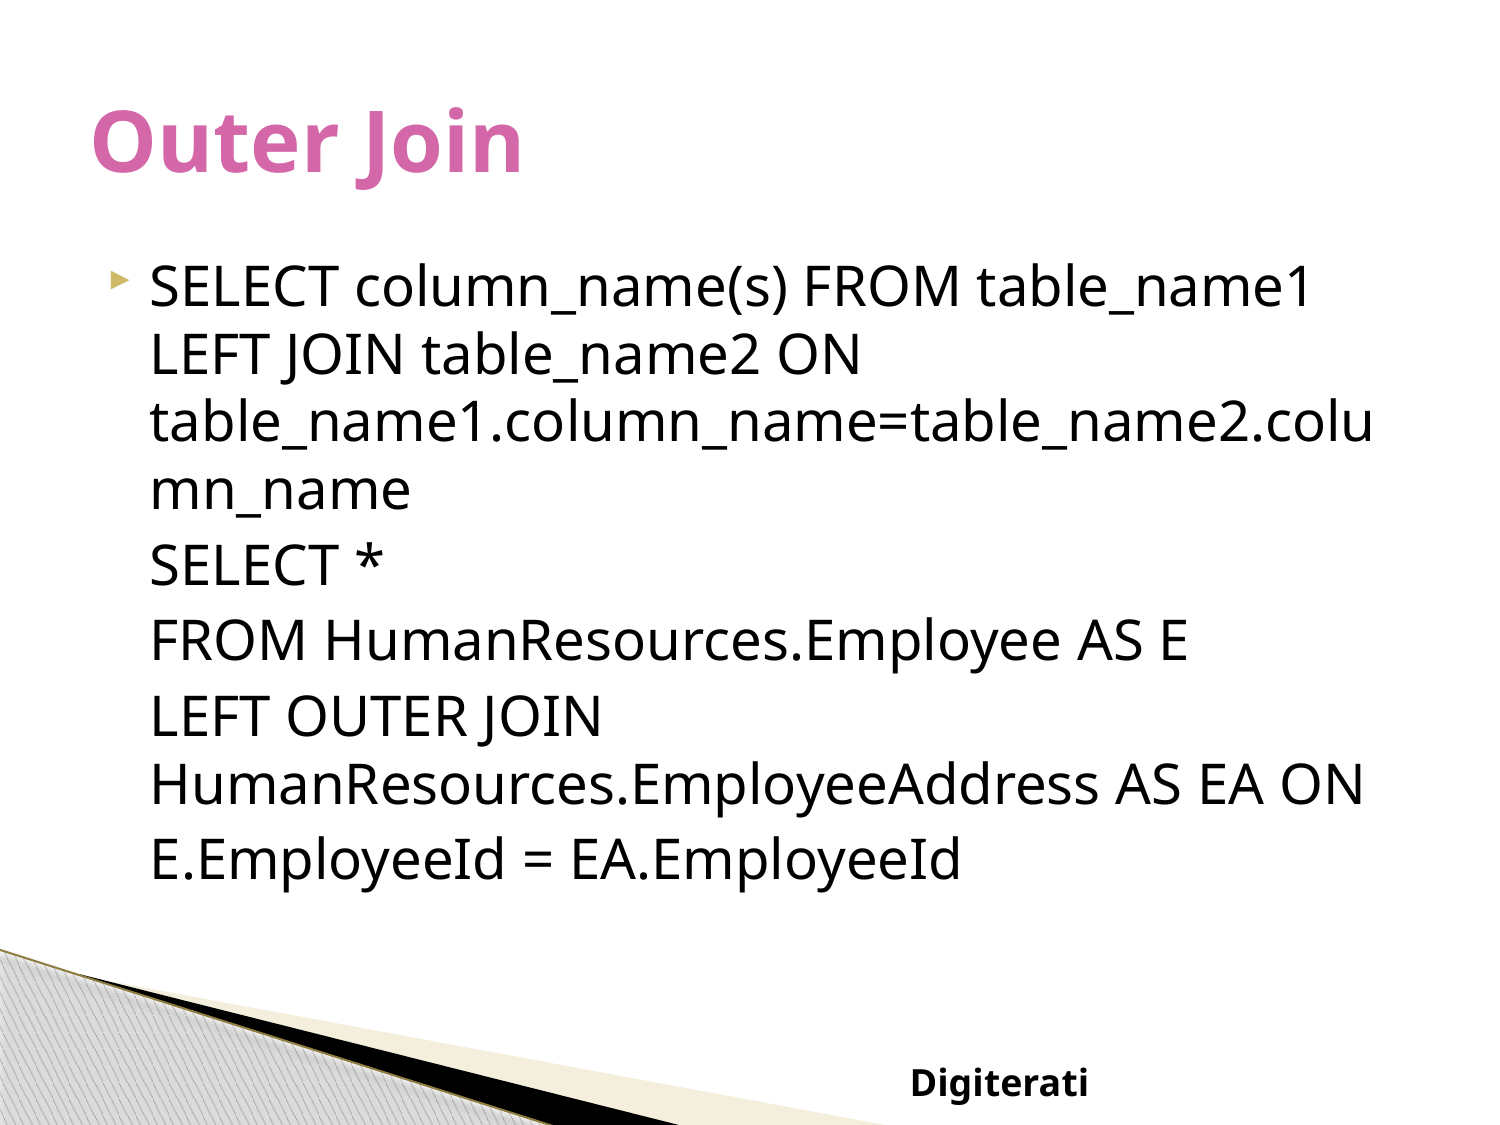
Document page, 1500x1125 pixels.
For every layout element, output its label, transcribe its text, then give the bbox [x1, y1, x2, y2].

list SELECT column_name(s) FROM table_name1 LEFT JOIN table_name2 ON table_name1.column_name=table_name2.column_name SELECT * FROM HumanResources.Employee AS E LEFT OUTER JOIN HumanResources.EmployeeAddress AS EA ON E.EmployeeId = EA.EmployeeId [75, 243, 1425, 986]
footer Digiterati [718, 1051, 1105, 1112]
title Outer Join [75, 45, 1425, 233]
